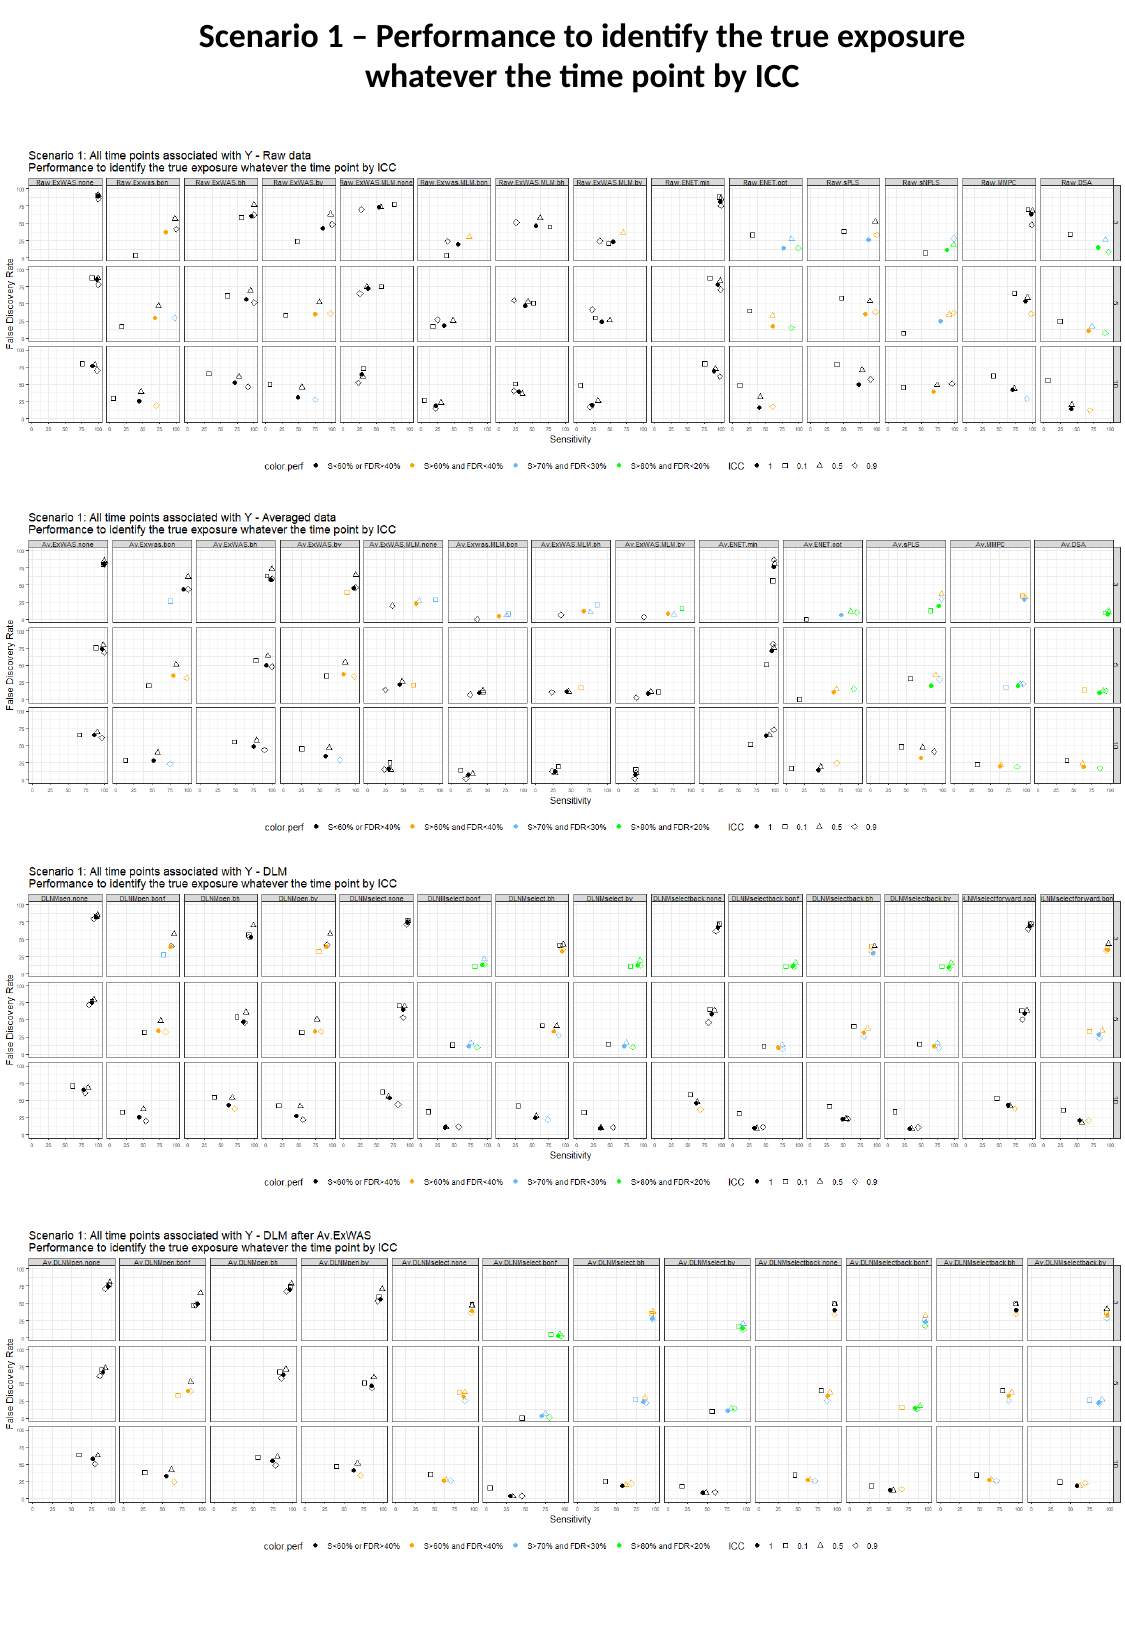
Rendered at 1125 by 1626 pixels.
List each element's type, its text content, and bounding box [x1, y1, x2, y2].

picture [0, 507, 1125, 843]
picture [0, 1225, 1125, 1562]
text_box Scenario 1 – Performance to identify the true exposure whatever the time point by ICC [147, 5, 1017, 102]
picture [0, 861, 1125, 1198]
picture [0, 145, 1125, 482]
